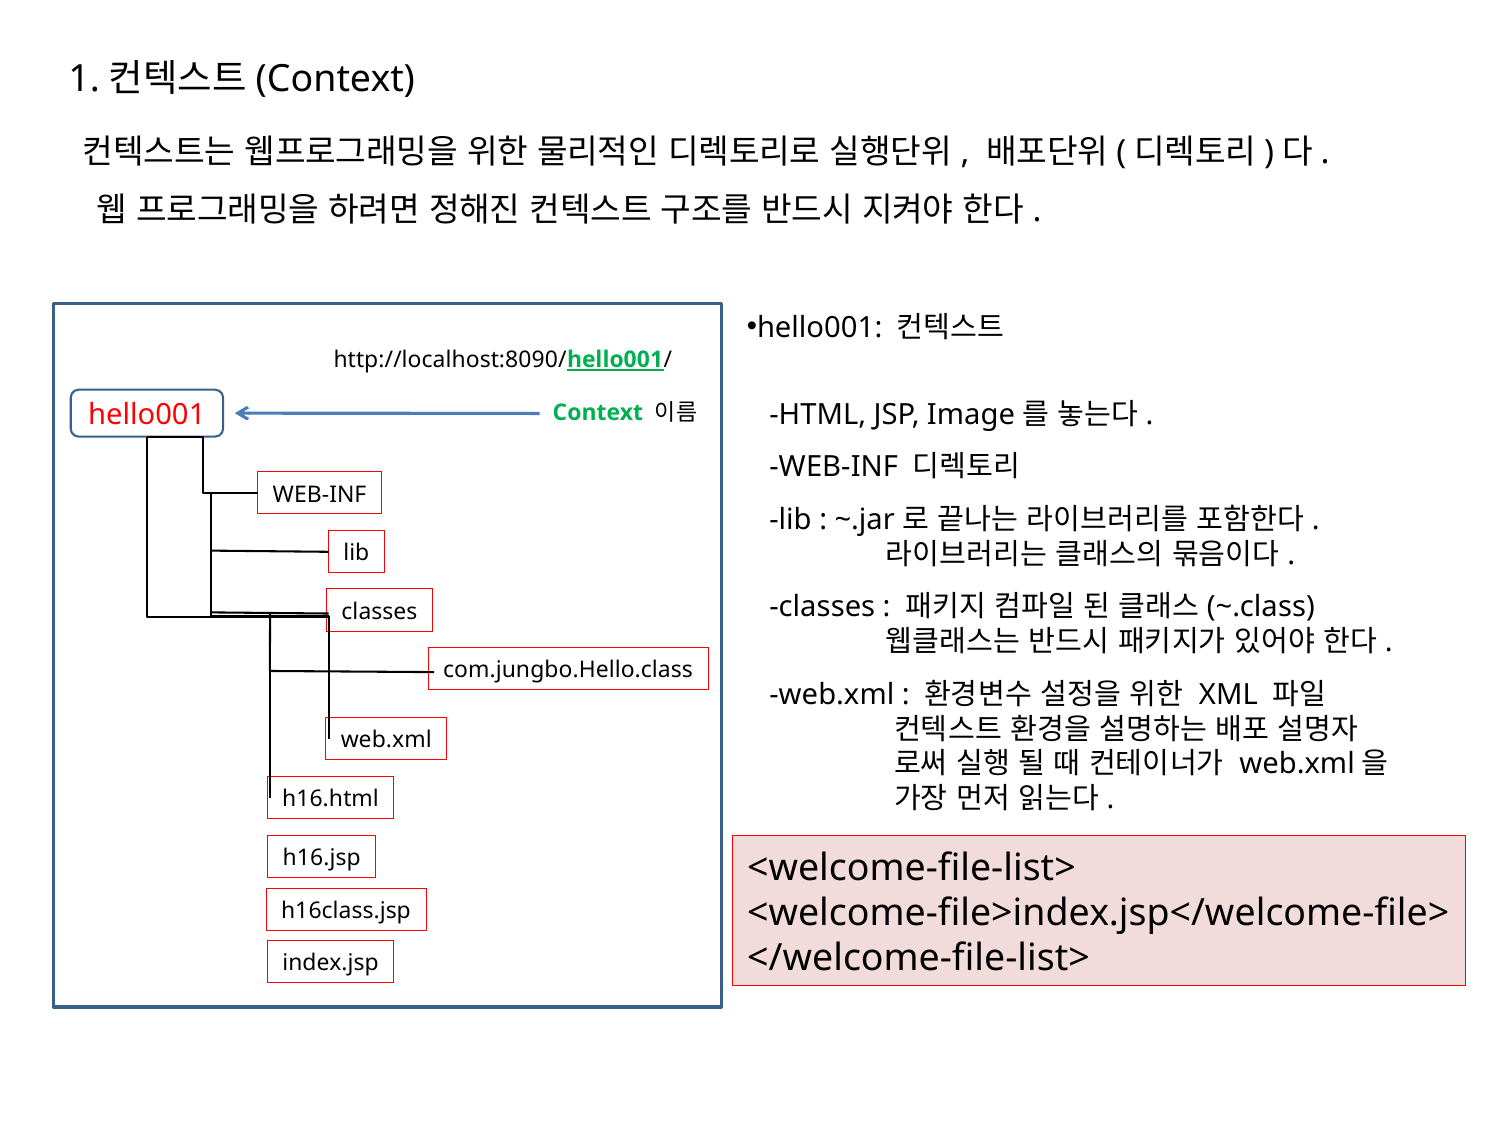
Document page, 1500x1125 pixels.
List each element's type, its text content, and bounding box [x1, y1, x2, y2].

text_box 웹 프로그래밍을 하려면 정해진 컨텍스트 구조를 반드시 지켜야 한다. [81, 181, 1313, 236]
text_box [53, 303, 722, 1008]
text_box 1.컨텍스트(Context) [53, 46, 430, 107]
text_box hello001: 컨텍스트 -HTML, JSP, Image를 놓는다. -WEB-INF 디렉토리 -lib : ~.jar로 끝나는 라이브러리를 포함한다. 라이브러리는 클래스의 묶음이다. -classes : 패키지 컴파일 된 클래스(~.class) 웹클래스는 반드시 패키지가 있어야 한다. -web.xml : 환경변수 설정을 위한 XML 파일 컨텍스트 환경을 설명하는 배포 설명자 로써 실행 될 때 컨테이너가 web.xml을 가장 먼저 읽는다. [732, 300, 1466, 823]
text_box <welcome-file-list> <welcome-file>index.jsp</welcome-file> </welcome-file-list> [732, 835, 1466, 986]
text_box 컨텍스트는 웹프로그래밍을 위한 물리적인 디렉토리로 실행단위, 배포단위(디렉토리)다. [68, 122, 1407, 177]
